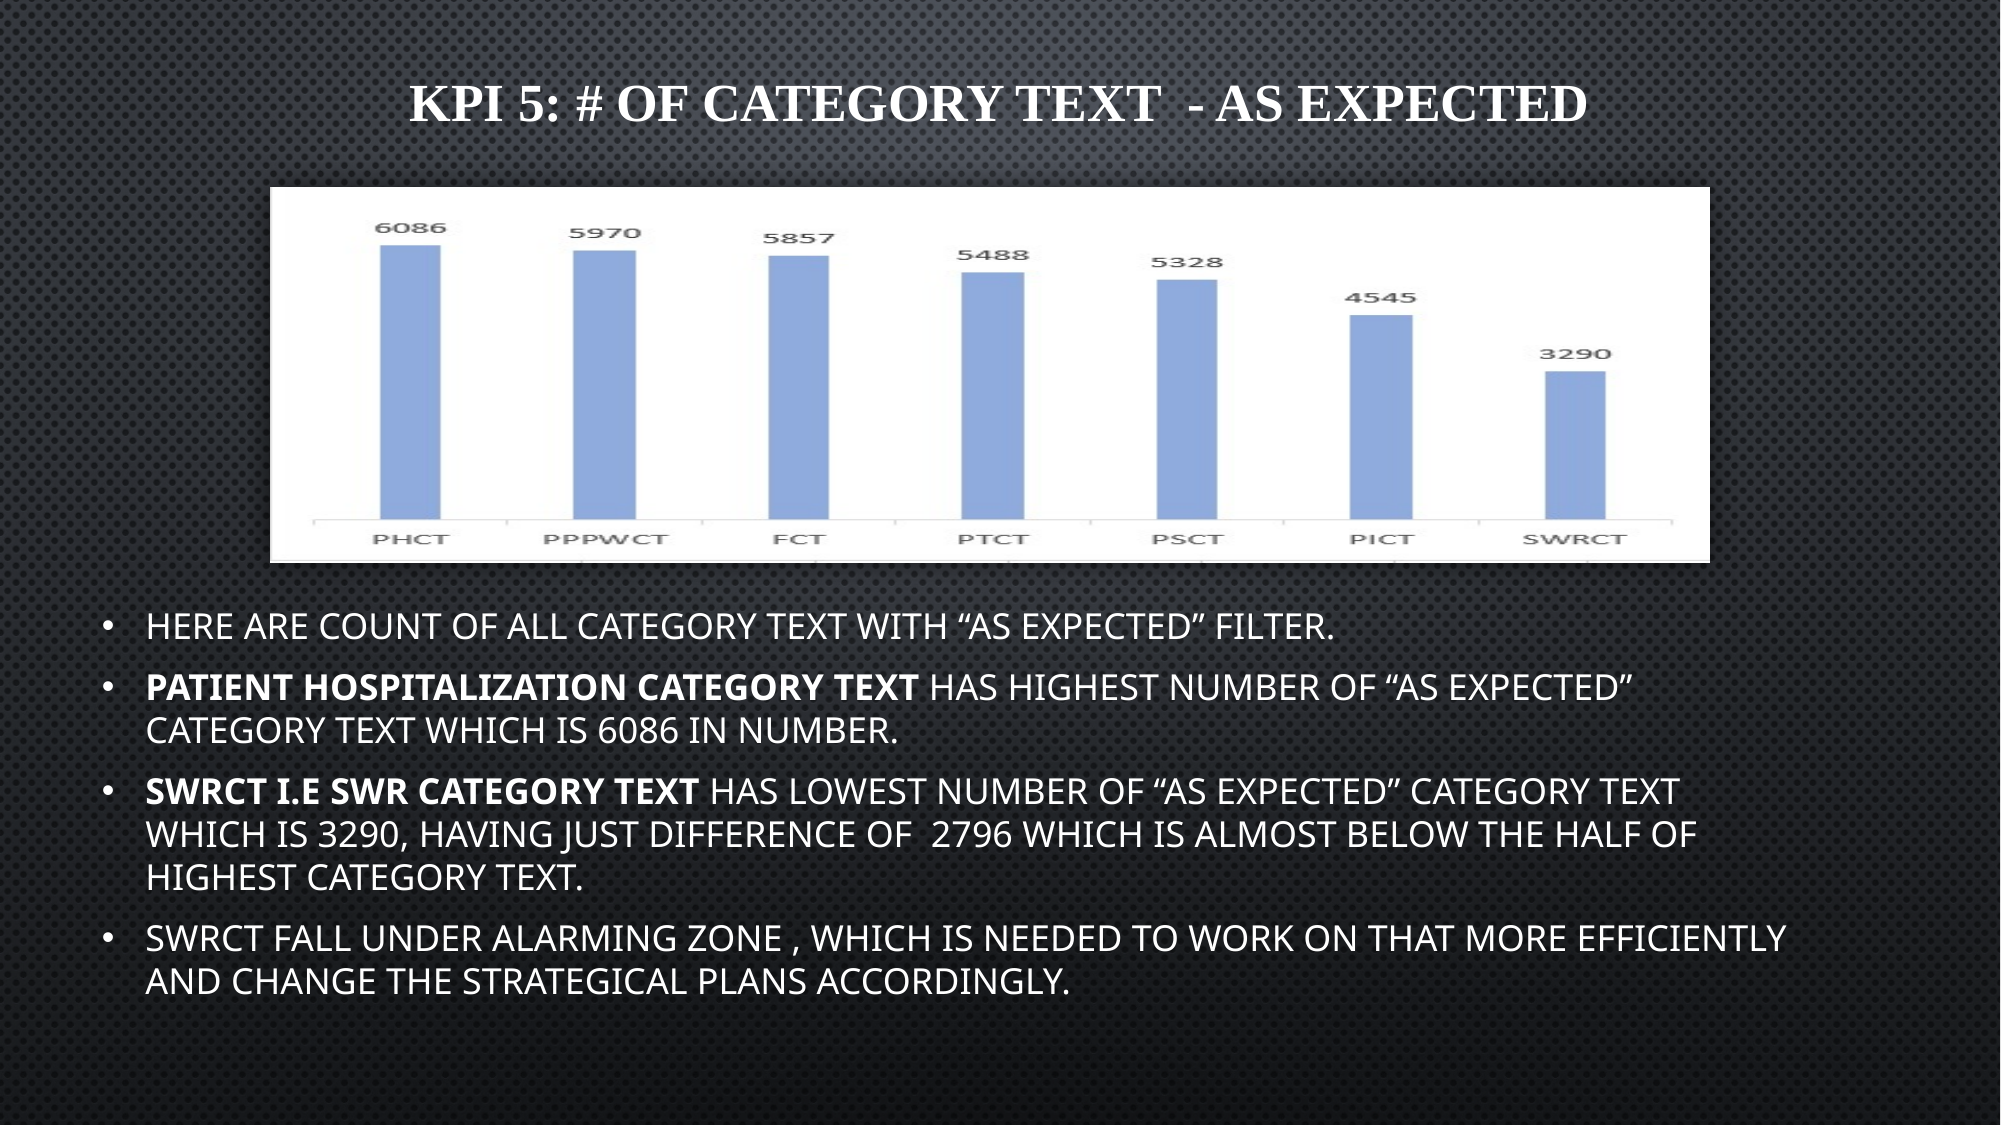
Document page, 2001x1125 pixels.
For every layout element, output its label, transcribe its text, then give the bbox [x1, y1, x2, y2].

picture [269, 187, 1710, 563]
title KPI 5: # of Category Text - As Expected [137, 59, 1863, 140]
list Here are count of all category text with “As Expected” filter. Patient hospitalization category text has highest number of “AS EXPECTED” category text which is 6086 in number. SWRCT i.e SWR Category text has lowest number of “AS EXPECTED” Category Text which is 3290, having just difference of 2796 which is almost below the half of highest category text. SWRCT fall under alarming zone , which is needed to work on that more efficiently and change the strategical plans accordingly. [86, 595, 1812, 1014]
